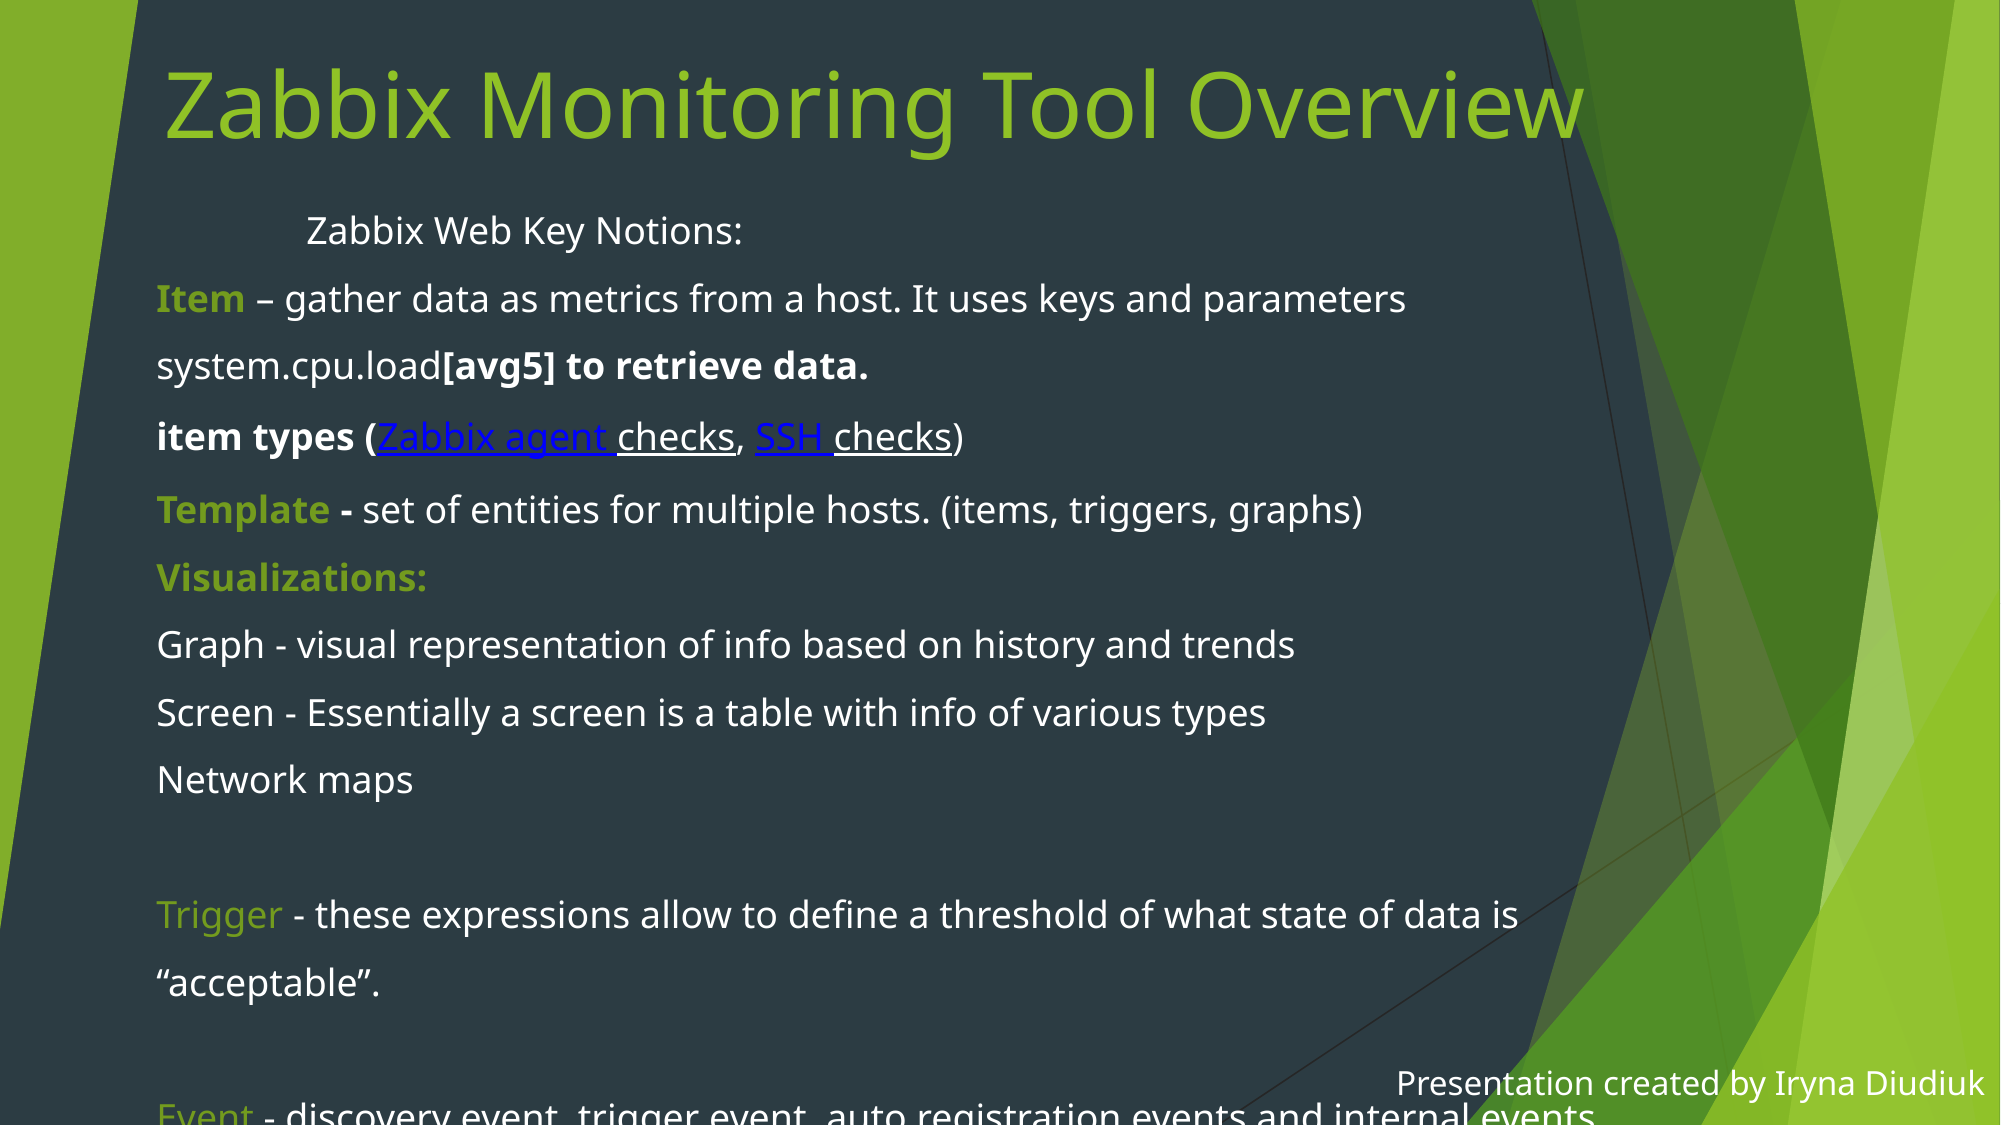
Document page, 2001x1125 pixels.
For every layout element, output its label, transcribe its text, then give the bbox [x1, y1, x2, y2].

title Zabbix Monitoring Tool Overview [156, 13, 1934, 165]
text_box Zabbix Web Key Notions: Item – gather data as metrics from a host. It uses keys and parameters system.cpu.load[avg5] to retrieve data. item types (Zabbix agent checks, SSH checks) Template - set of entities for multiple hosts. (items, triggers, graphs) Visualizations: Graph - visual representation of info based on history and trends Screen - Essentially a screen is a table with info of various types Network maps Trigger - these expressions allow to define a threshold of what state of data is “acceptable”. Event - discovery event, trigger event, auto registration events and internal events [148, 177, 1678, 1125]
subtitle Presentation created by Iryna Diudiuk [1678, 1054, 1994, 1125]
